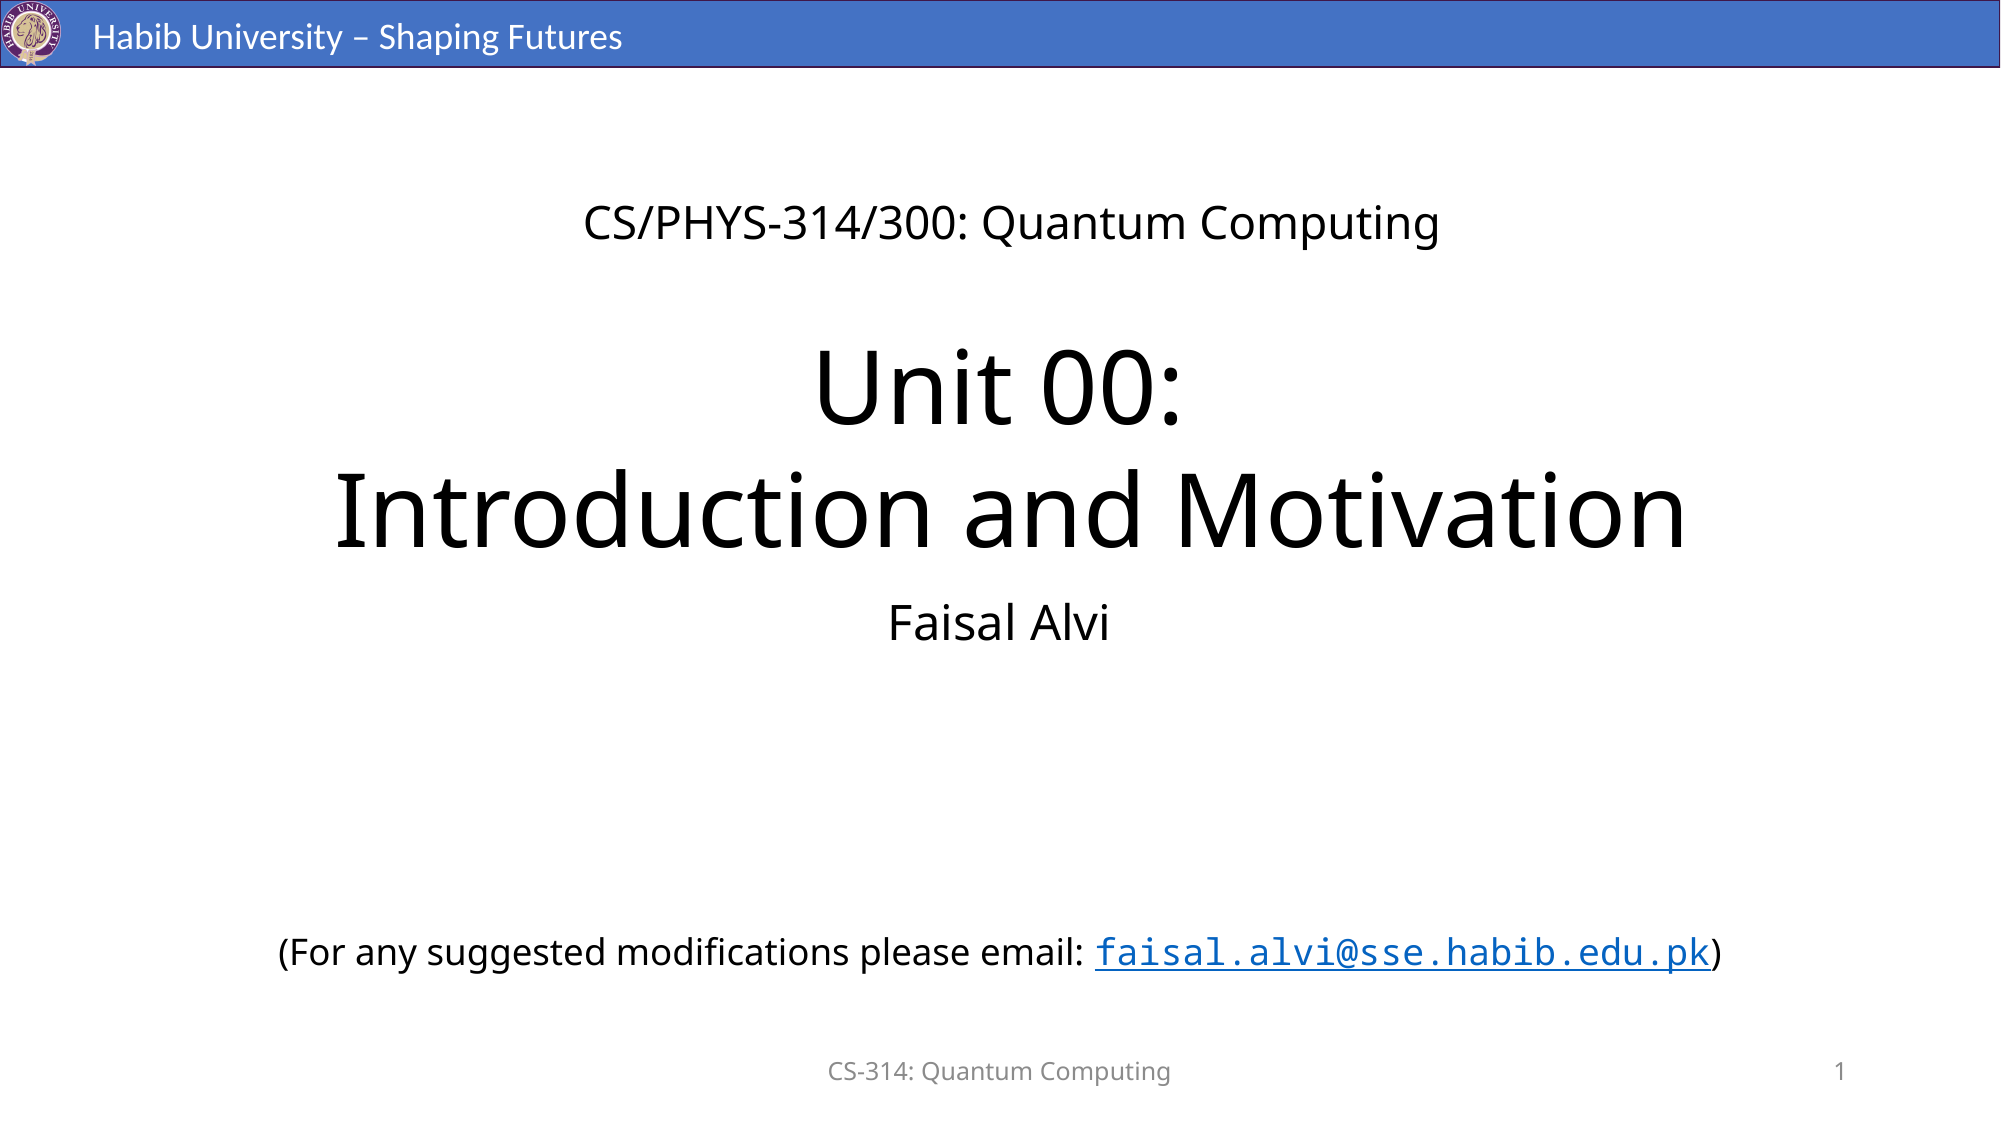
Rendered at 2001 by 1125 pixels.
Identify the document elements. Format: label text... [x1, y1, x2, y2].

text_box Habib University – Shaping Futures [78, 4, 2000, 65]
subtitle Faisal Alvi (For any suggested modifications please email: faisal.alvi@sse.habib.edu.pk) [249, 590, 1750, 1018]
title CS/PHYS-314/300: Quantum Computing Unit 00: Introduction and Motivation [50, 184, 1973, 576]
footer CS-314: Quantum Computing [662, 1042, 1338, 1103]
slide_number 1 [1412, 1042, 1863, 1103]
picture [1, 0, 62, 67]
